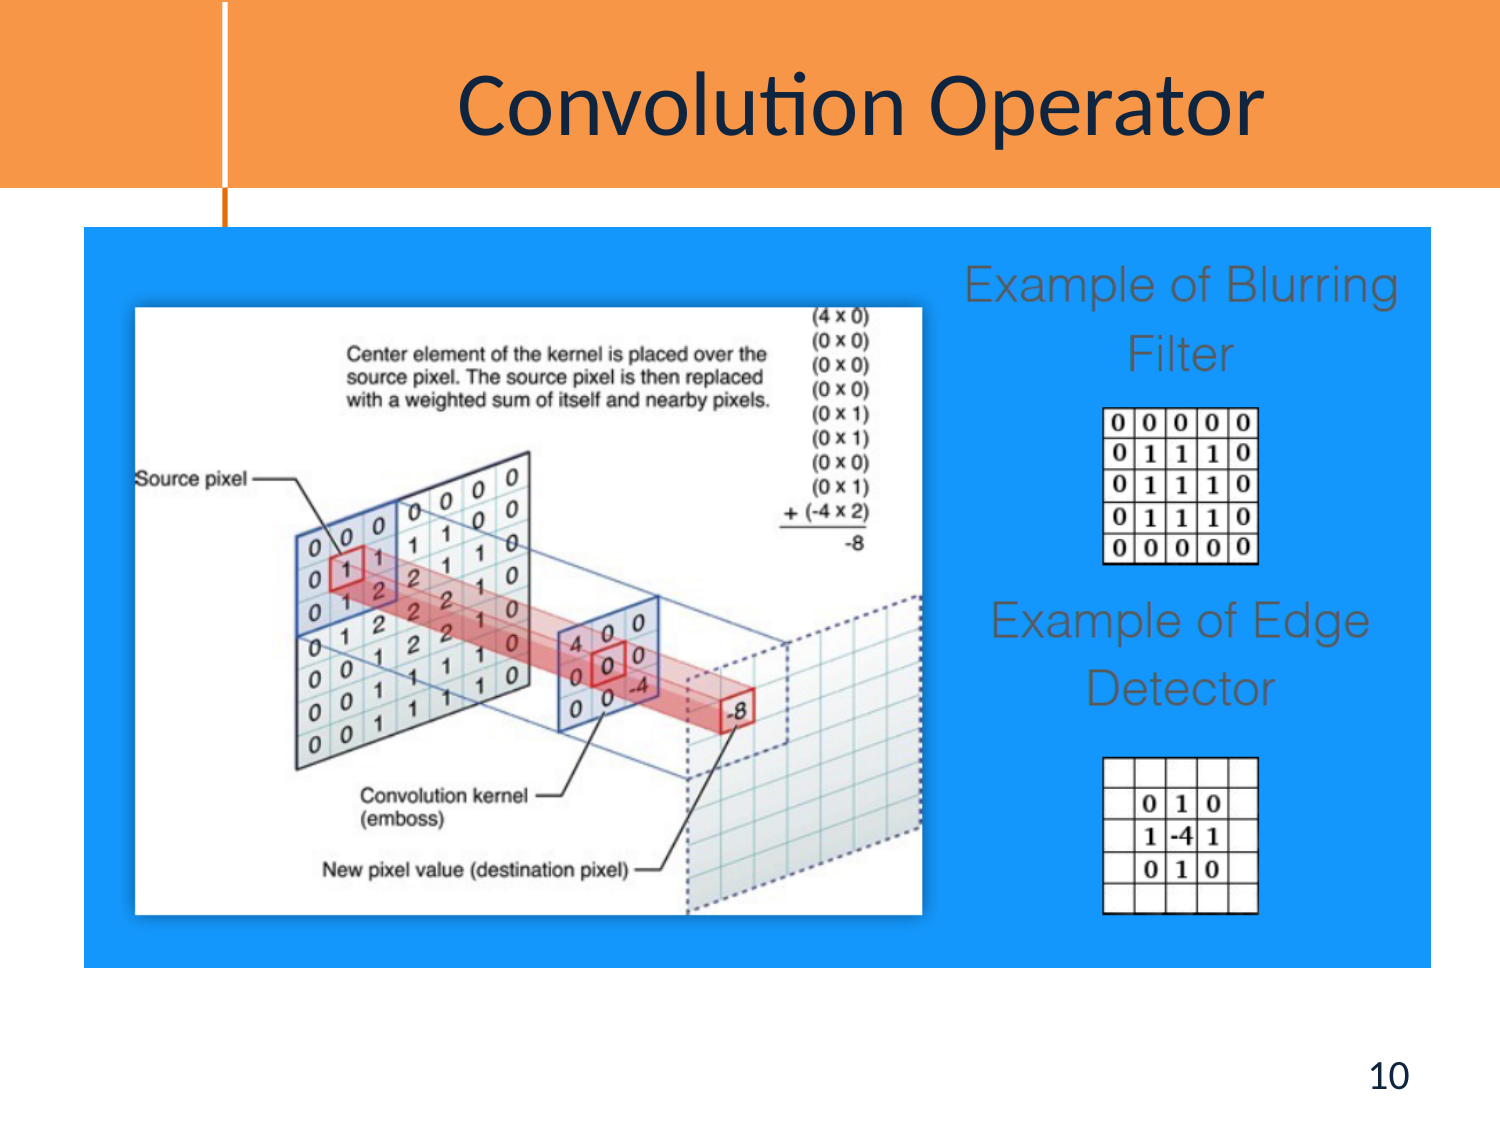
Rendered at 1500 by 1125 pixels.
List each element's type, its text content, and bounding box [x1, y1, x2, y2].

title Convolution Operator [225, 5, 1500, 193]
slide_number 10 [1074, 1042, 1425, 1103]
picture [83, 227, 1431, 968]
